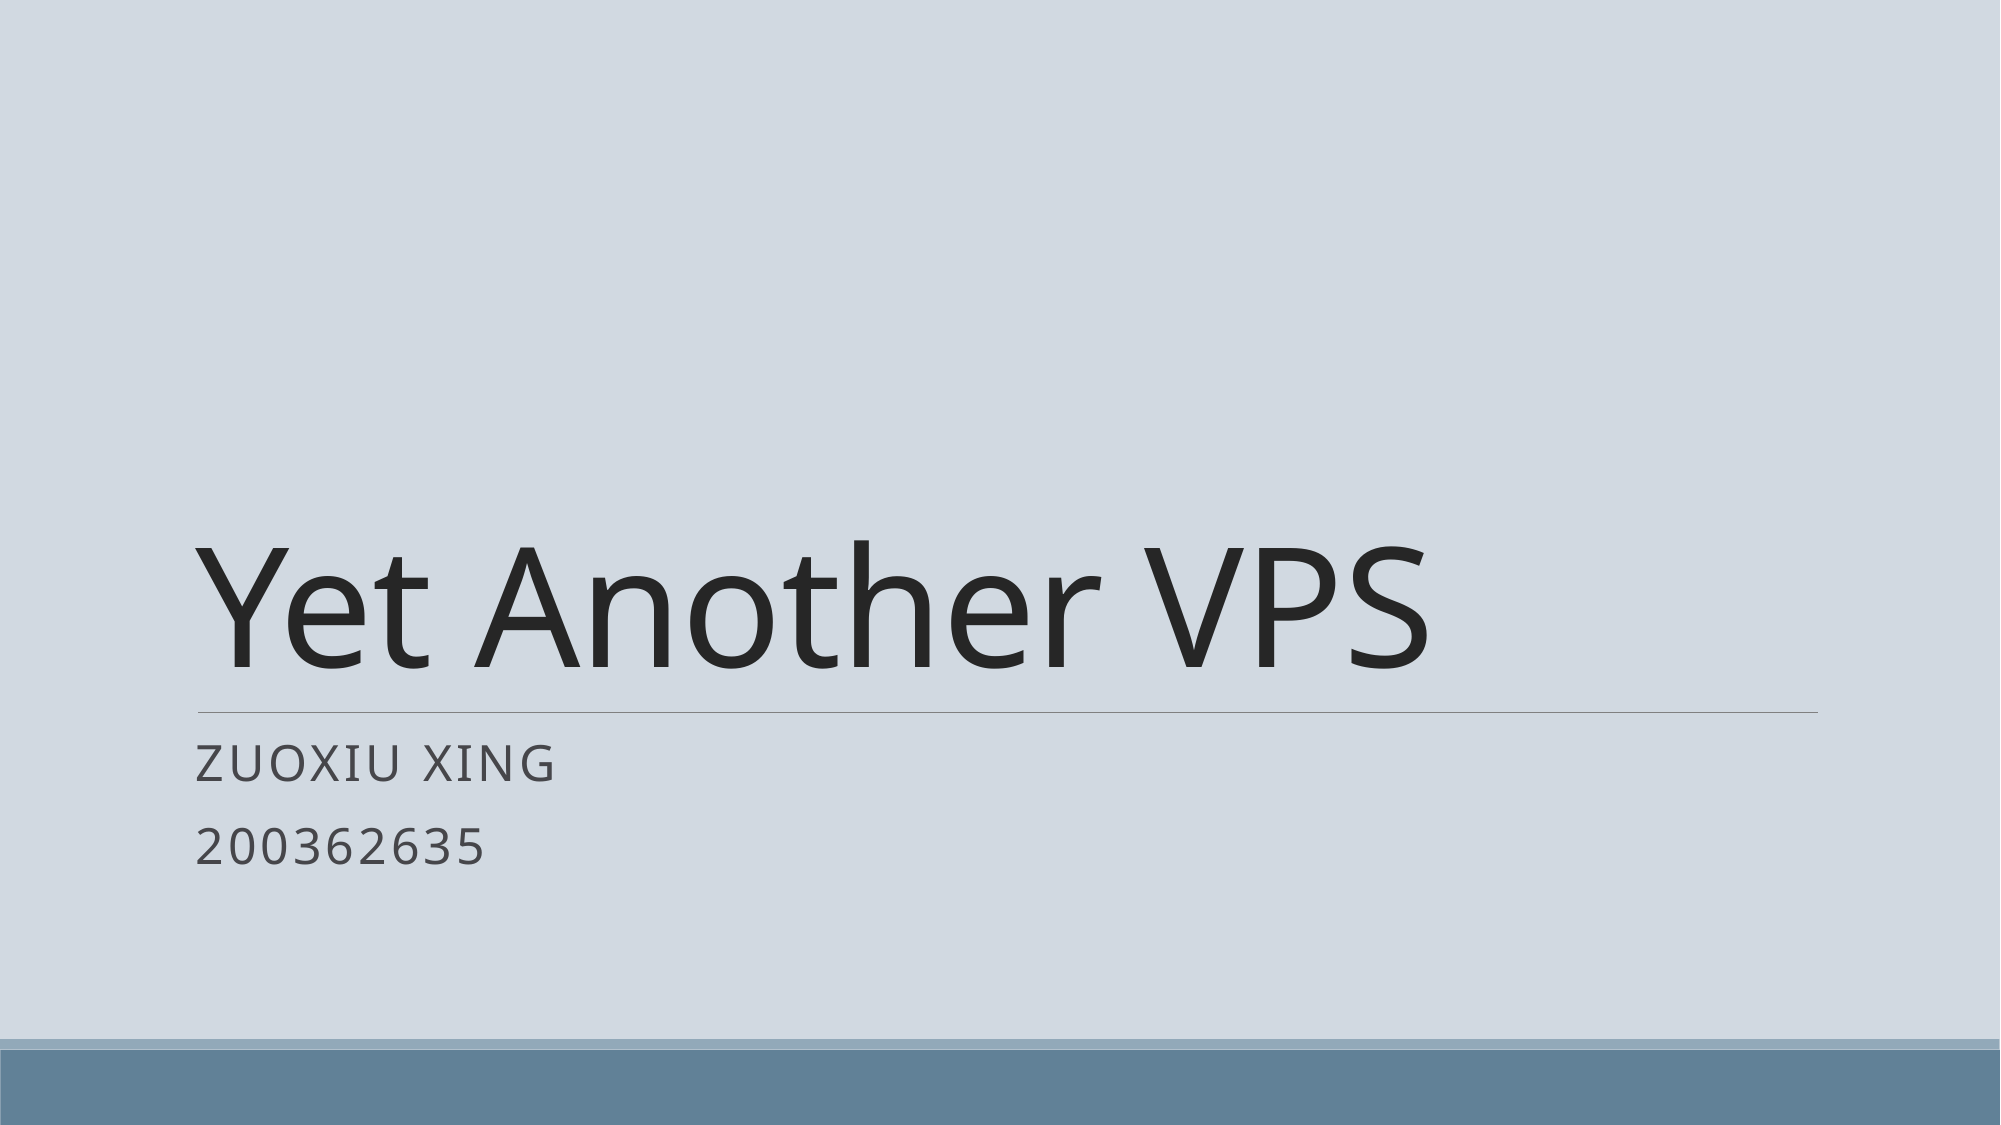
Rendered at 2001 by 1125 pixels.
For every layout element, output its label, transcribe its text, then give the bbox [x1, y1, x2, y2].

subtitle Zuoxiu Xing 200362635 [180, 730, 1831, 919]
title Yet Another VPS [180, 124, 1830, 710]
